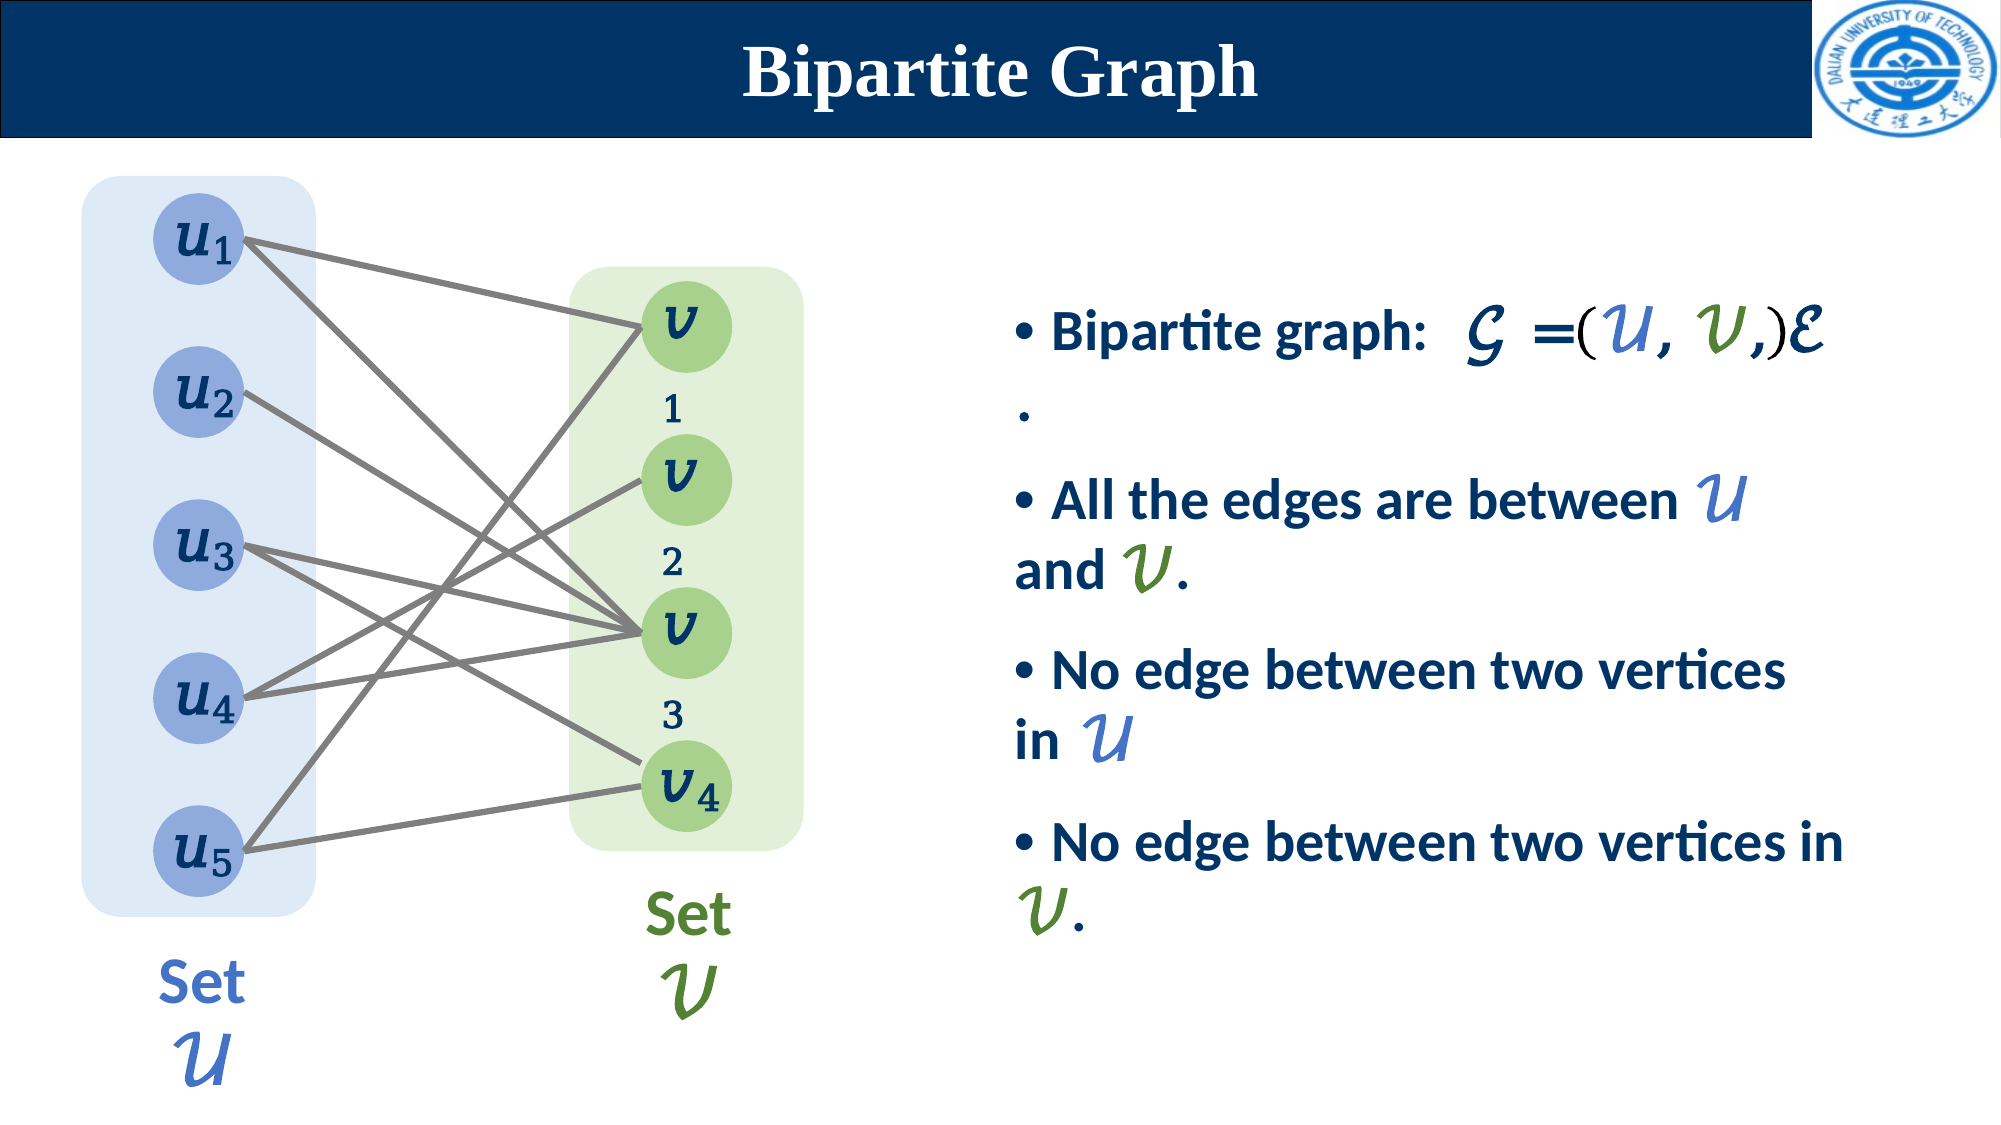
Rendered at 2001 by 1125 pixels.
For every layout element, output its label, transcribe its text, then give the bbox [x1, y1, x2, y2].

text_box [650, 266, 804, 852]
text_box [81, 175, 317, 918]
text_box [240, 235, 645, 855]
text_box 𝑣4 Set 𝒱 [602, 859, 762, 1029]
text_box 𝑢5 Set 𝒰 [114, 925, 280, 1097]
text_box • Bipartite graph: 𝒢 = 𝒰, 𝒱, ℰ . • All the edges are between 𝒰 and 𝒱. • No edge between two vertices in 𝒰 • No edge between two vertices in 𝒱. [1012, 259, 1920, 944]
picture [1812, 0, 2000, 138]
title Bipartite Graph [709, 0, 1291, 161]
